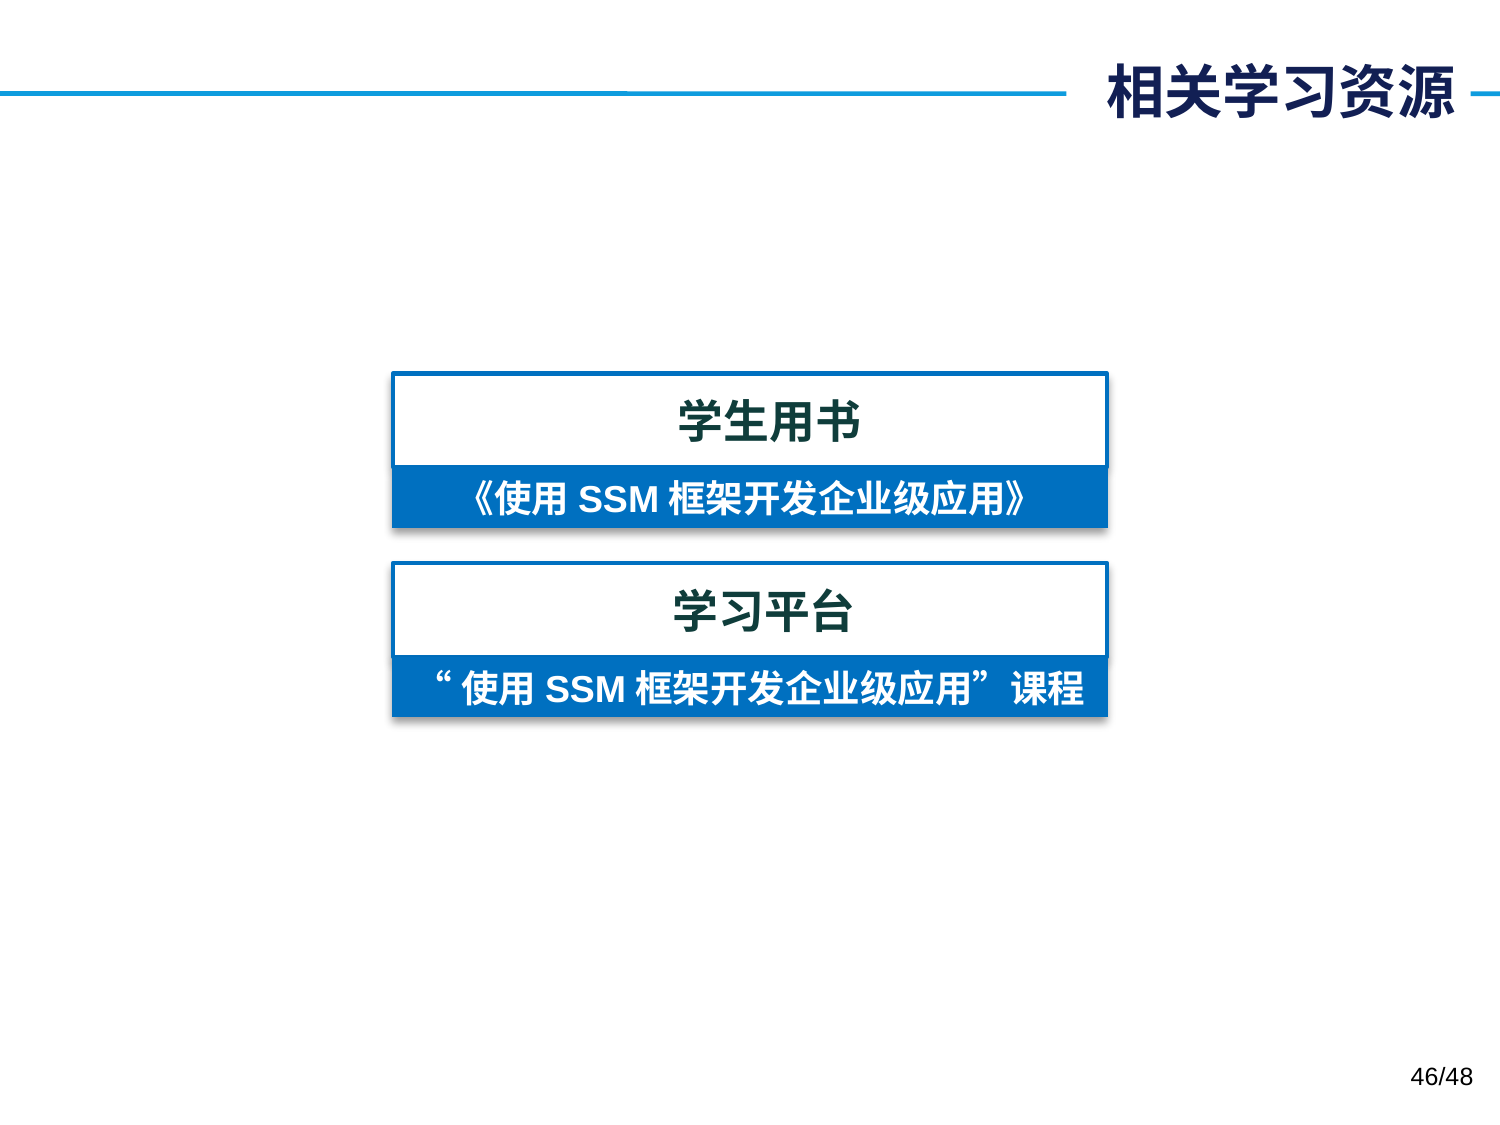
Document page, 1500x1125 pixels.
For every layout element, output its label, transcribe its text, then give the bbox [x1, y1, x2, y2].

slide_number 46/48 [1138, 1053, 1489, 1114]
text_box 《使用SSM框架开发企业级应用》 [392, 467, 1108, 528]
text_box 学习平台 [391, 561, 1109, 658]
text_box “使用SSM框架开发企业级应用”课程 [392, 657, 1108, 717]
text_box 学生用书 [391, 371, 1109, 469]
title 相关学习资源 [1066, 46, 1471, 133]
